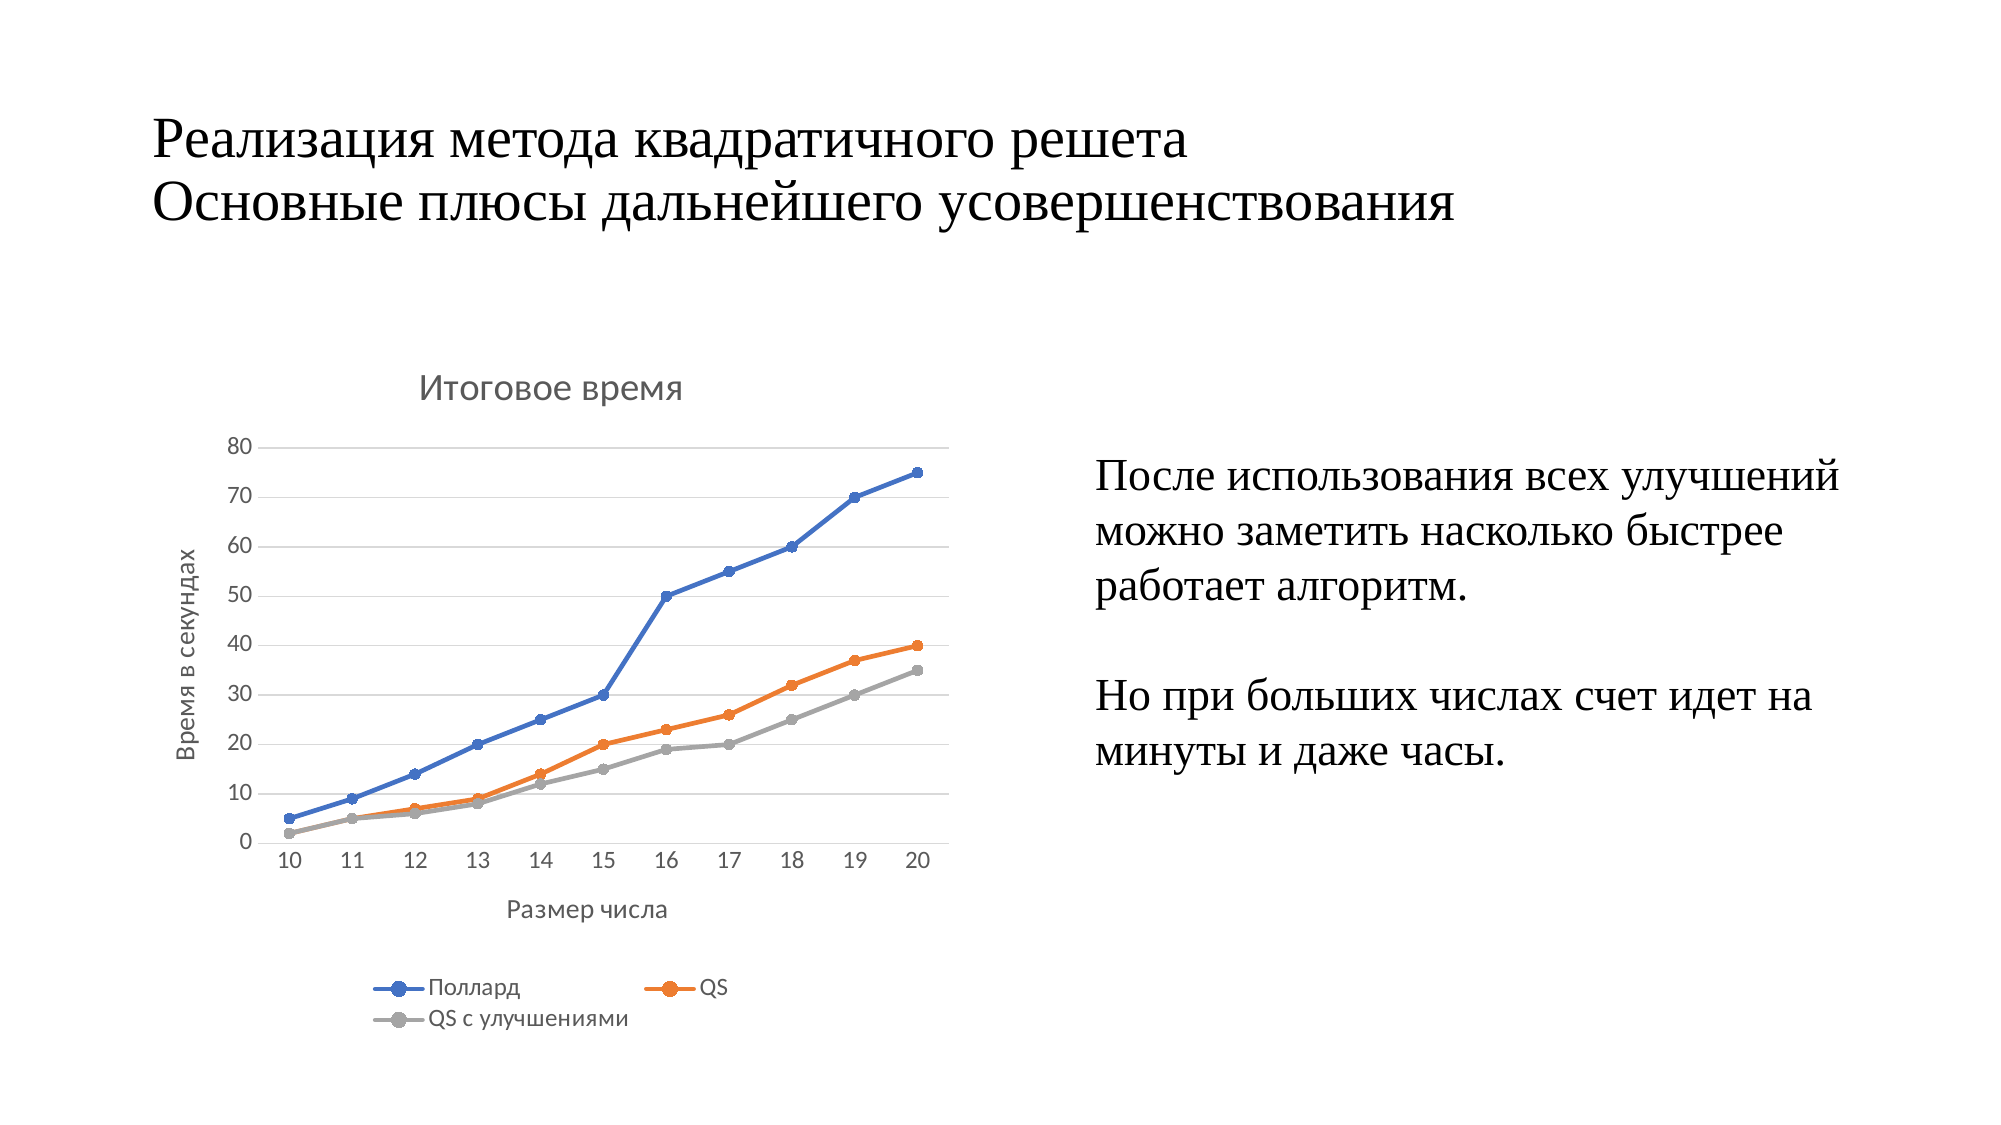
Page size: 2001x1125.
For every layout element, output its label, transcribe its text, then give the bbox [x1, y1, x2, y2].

title Реализация метода квадратичного решета Основные плюсы дальнейшего усовершенствования [137, 59, 1863, 264]
chart [137, 337, 966, 1039]
text_box После использования всех улучшений можно заметить насколько быстрее работает алгоритм. Но при больших числах счет идет на минуты и даже часы. [1080, 437, 1877, 782]
text_box [137, 264, 1863, 410]
